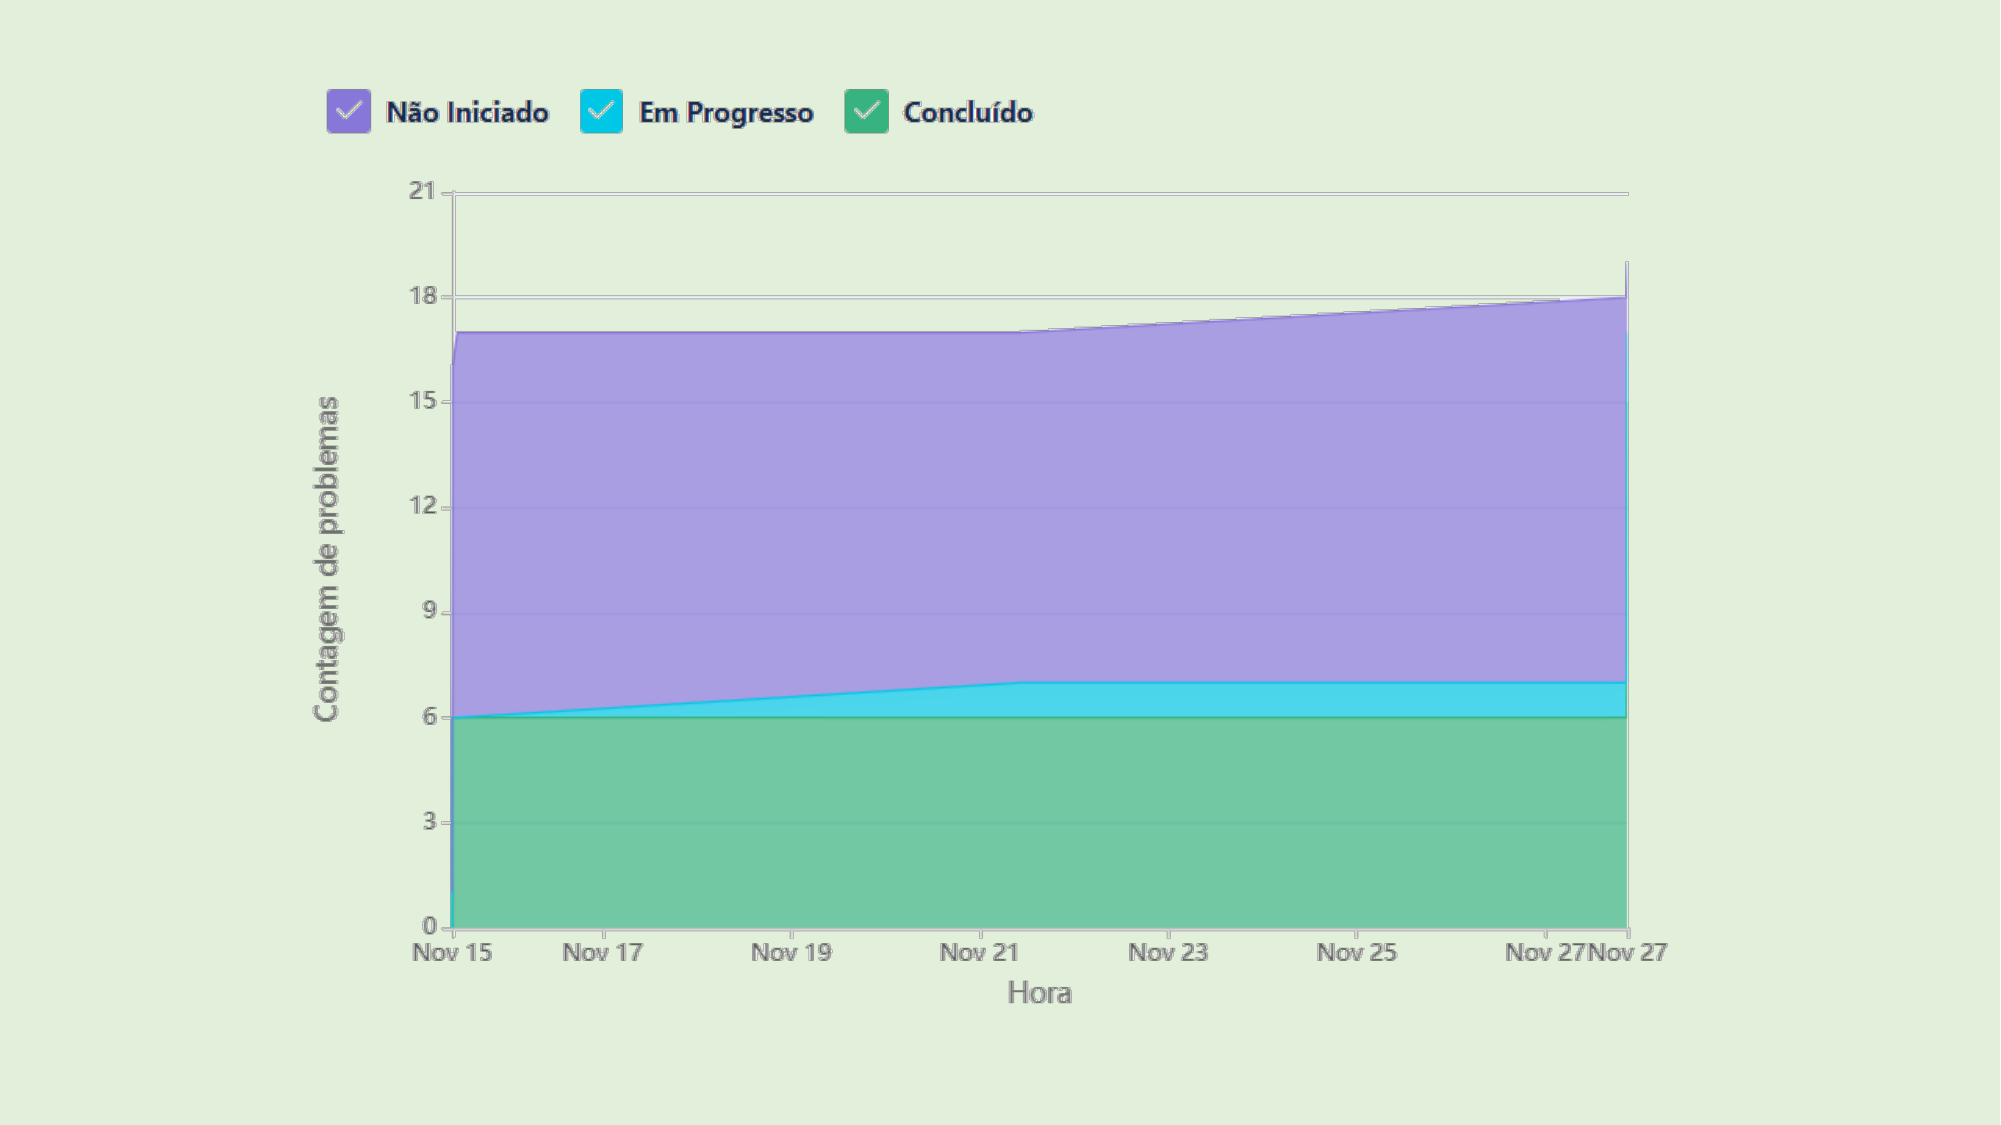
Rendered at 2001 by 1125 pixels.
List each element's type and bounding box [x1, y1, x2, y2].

picture [271, 52, 1729, 1072]
